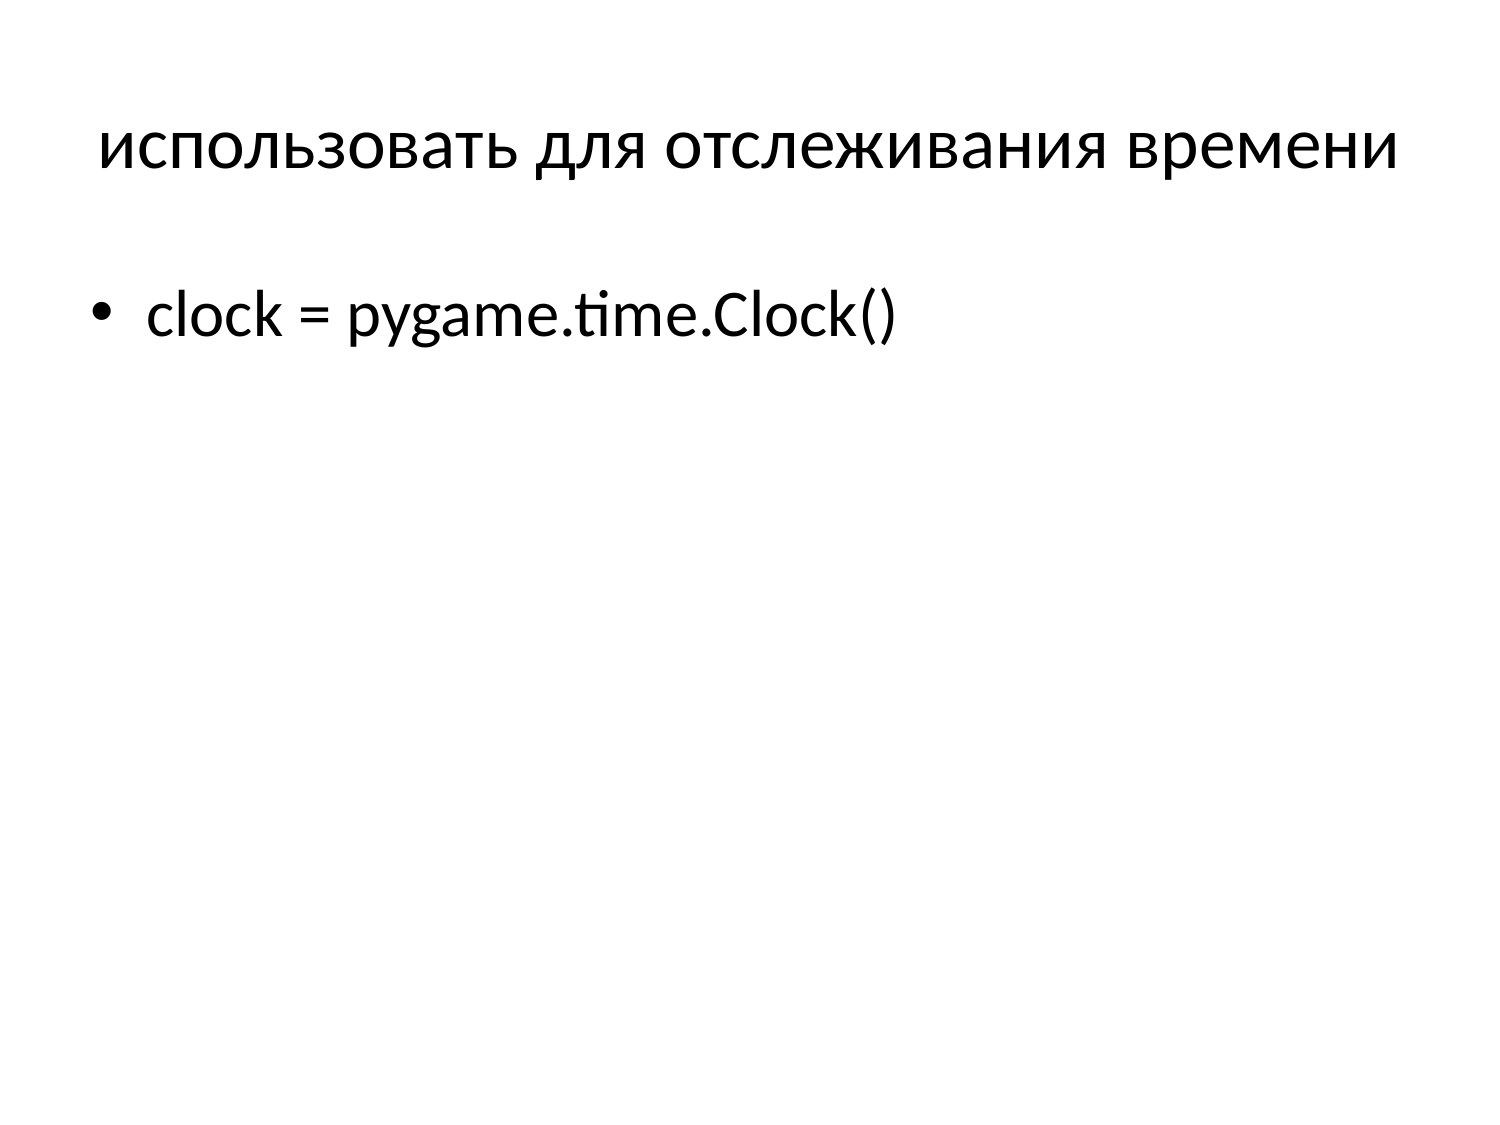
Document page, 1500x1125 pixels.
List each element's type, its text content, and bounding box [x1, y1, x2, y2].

list clock = pygame.time.Clock() [75, 262, 1425, 1005]
title использовать для отслеживания времени [75, 45, 1425, 233]
